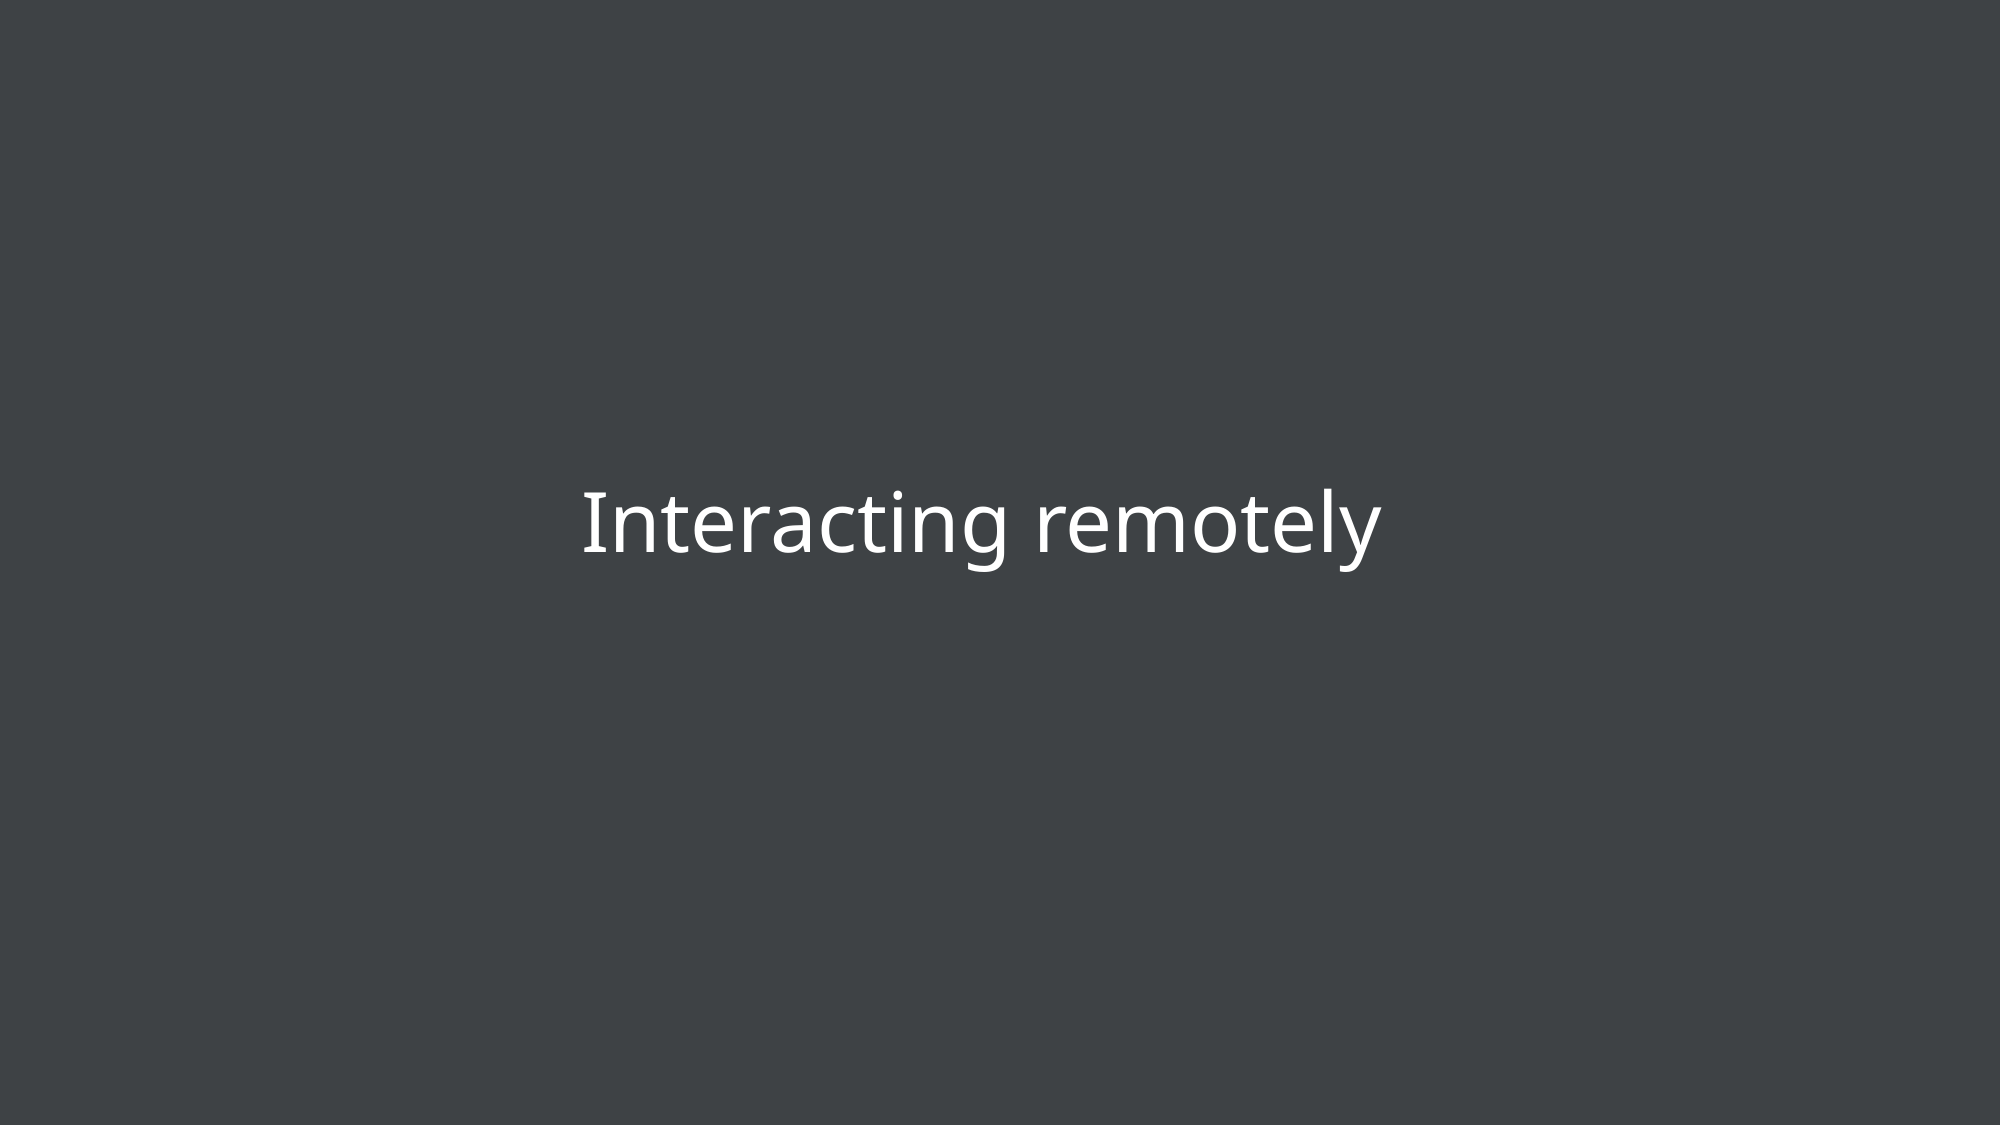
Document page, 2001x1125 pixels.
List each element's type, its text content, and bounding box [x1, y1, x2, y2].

text_box Interacting remotely [0, 414, 1959, 625]
